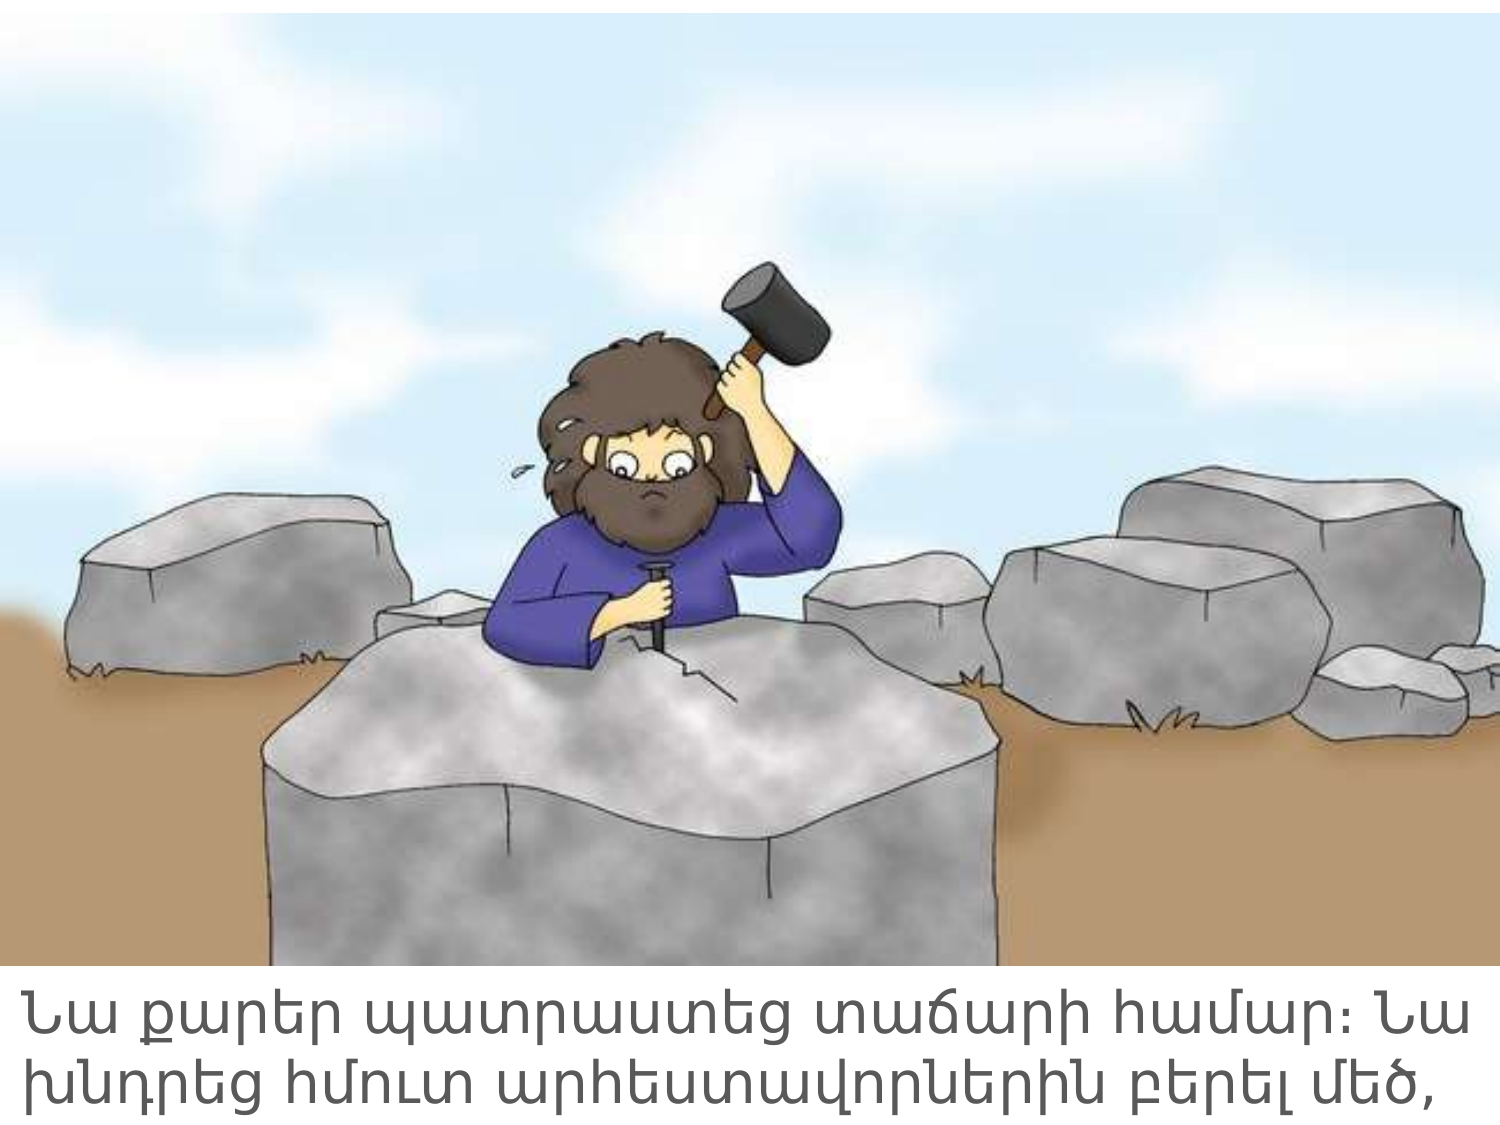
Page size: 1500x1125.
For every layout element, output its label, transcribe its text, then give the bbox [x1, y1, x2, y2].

text_box Նա քարեր պատրաստեց տաճարի համար։ Նա խնդրեց հմուտ արհեստավորներին բերել մեծ, հոյակապ և ամուր քարեր [7, 975, 1493, 1125]
picture [0, 13, 1500, 967]
